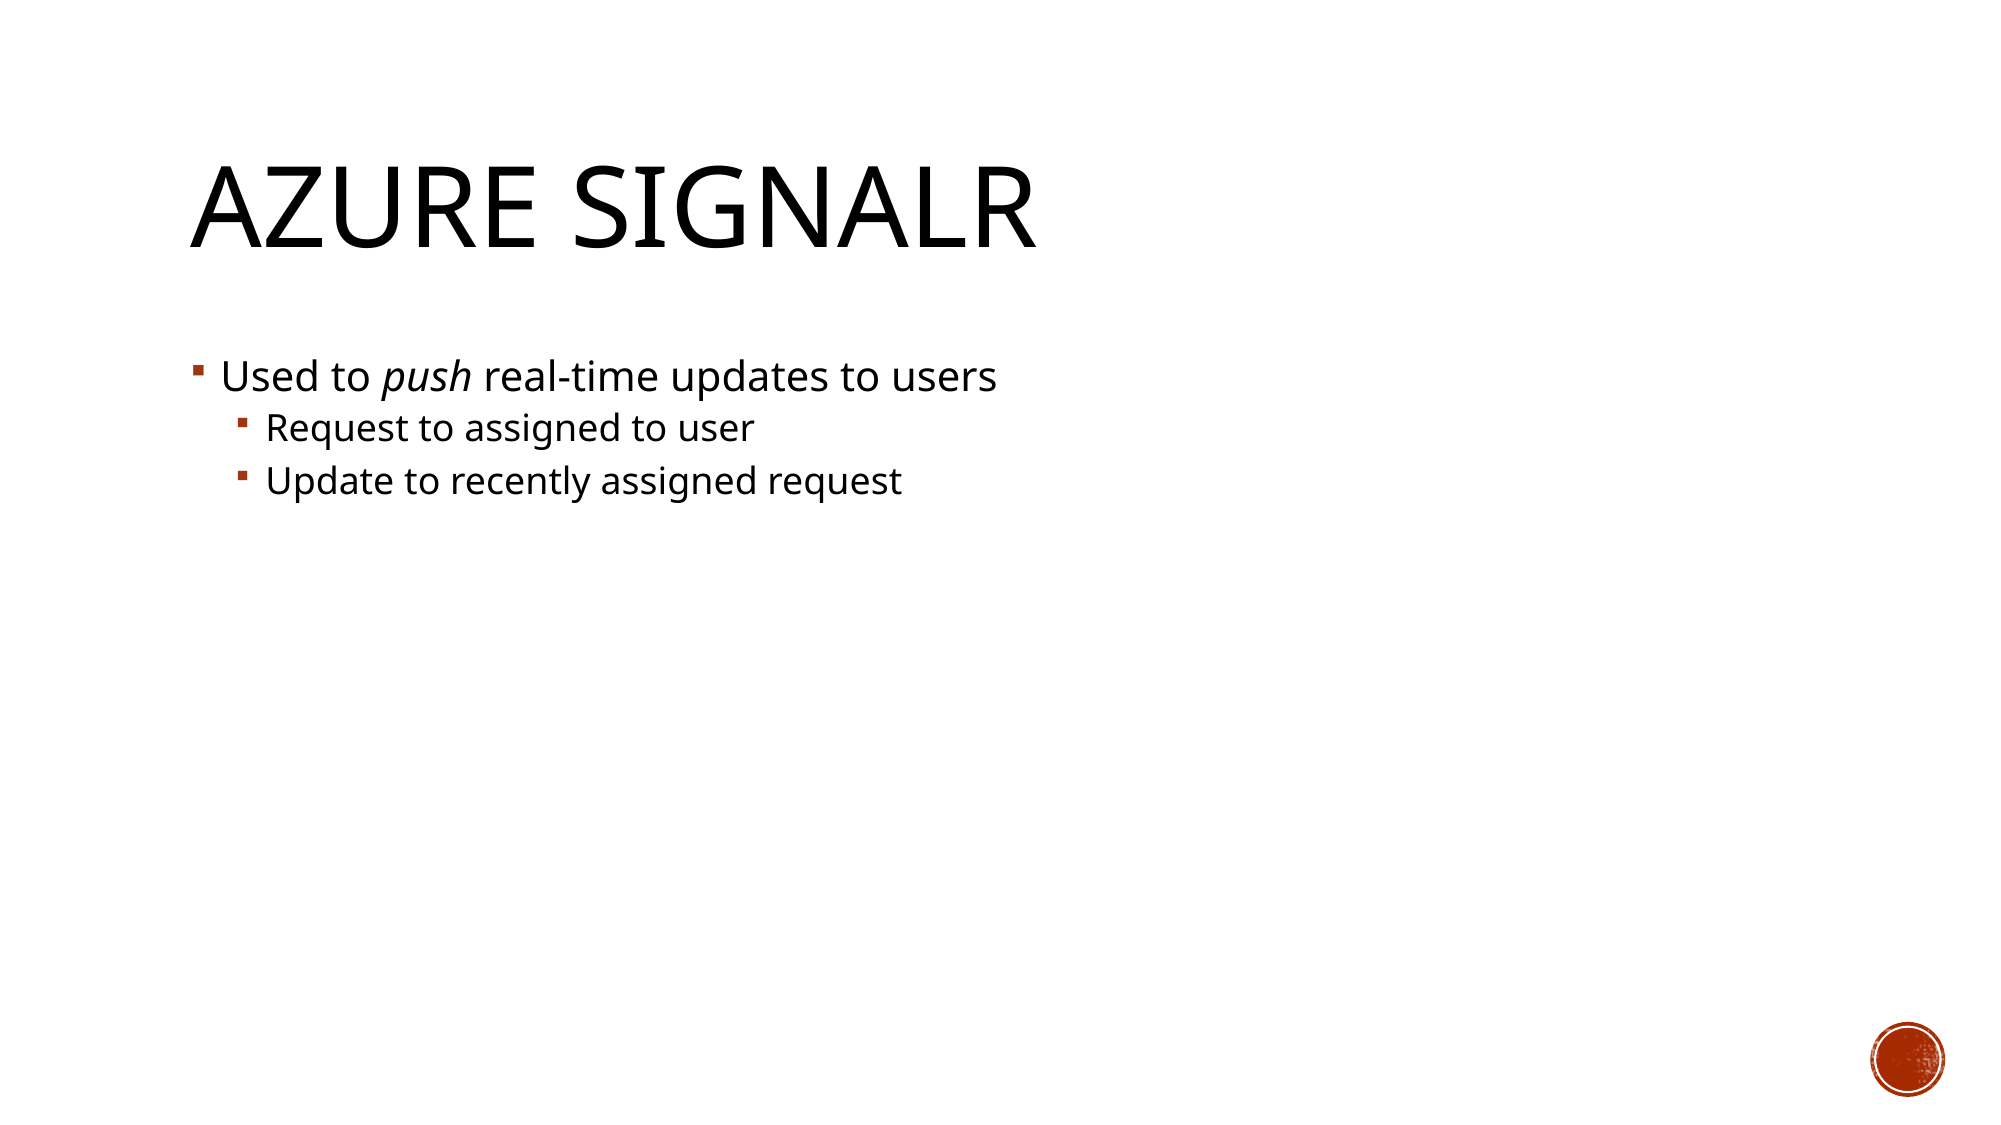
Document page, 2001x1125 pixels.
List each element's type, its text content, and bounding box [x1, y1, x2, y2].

list Used to push real-time updates to users Request to assigned to user Update to recently assigned request [175, 348, 1826, 1013]
title Azure SignalR [175, 79, 1826, 344]
